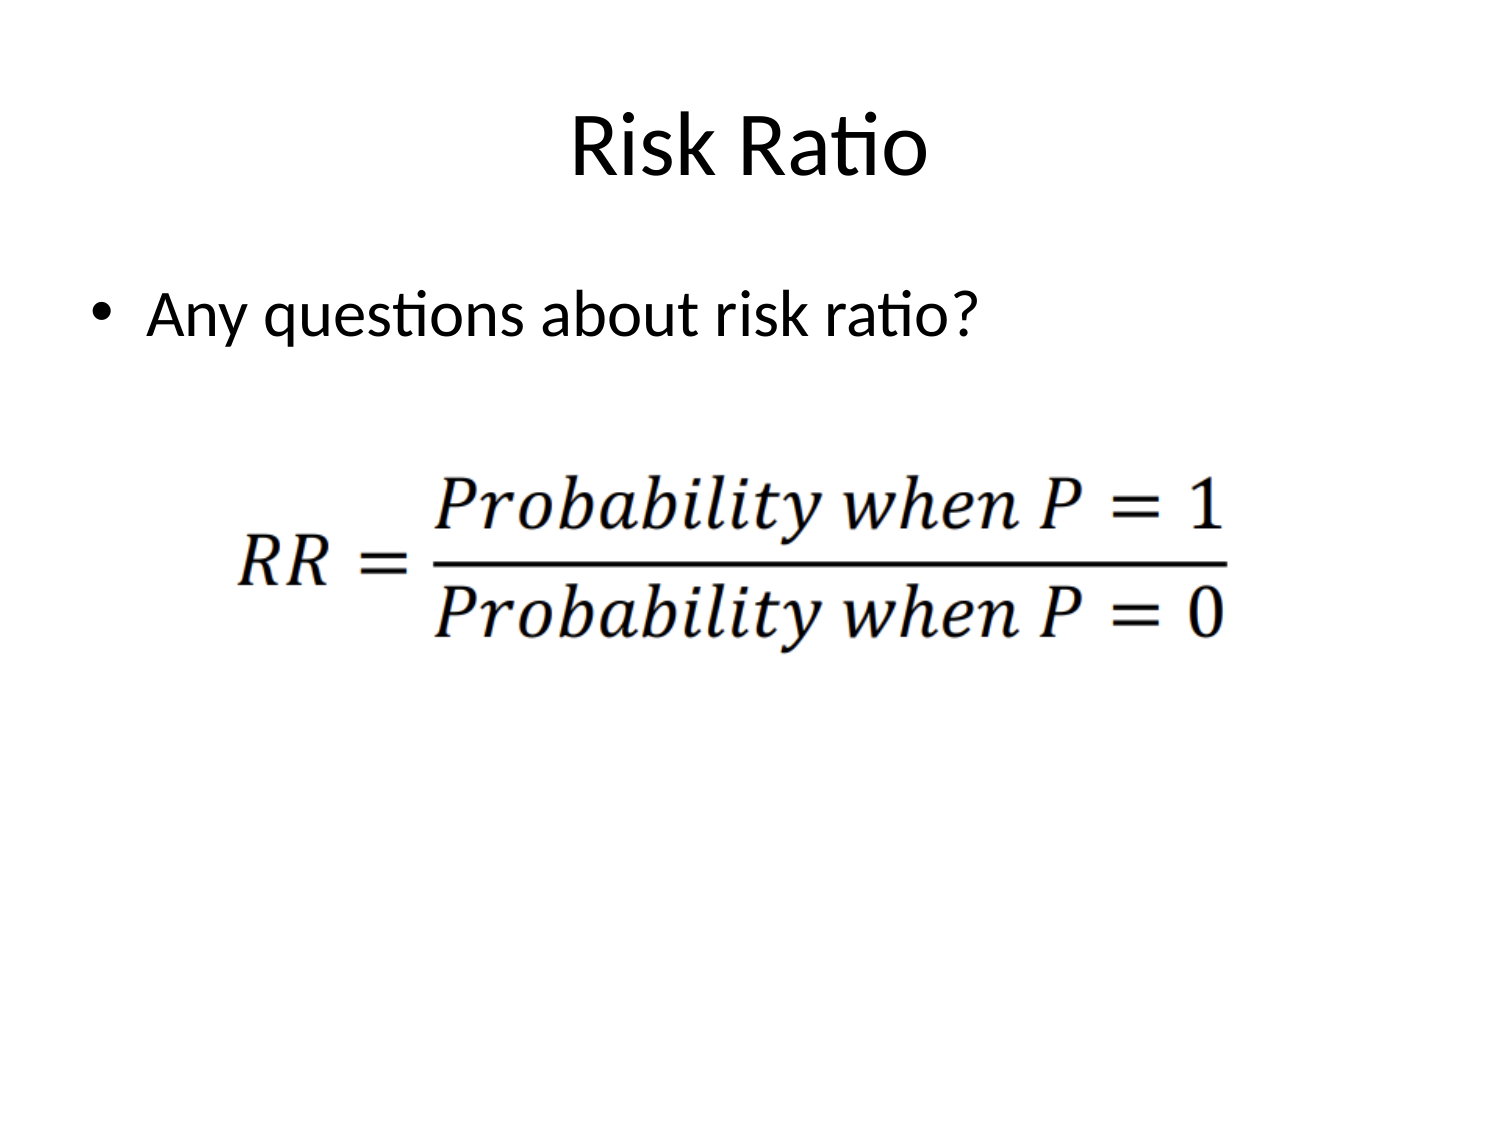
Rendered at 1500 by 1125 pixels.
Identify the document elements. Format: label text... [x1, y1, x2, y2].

title Risk Ratio [75, 45, 1425, 233]
picture [216, 447, 1284, 678]
list Any questions about risk ratio? [75, 262, 1425, 1005]
